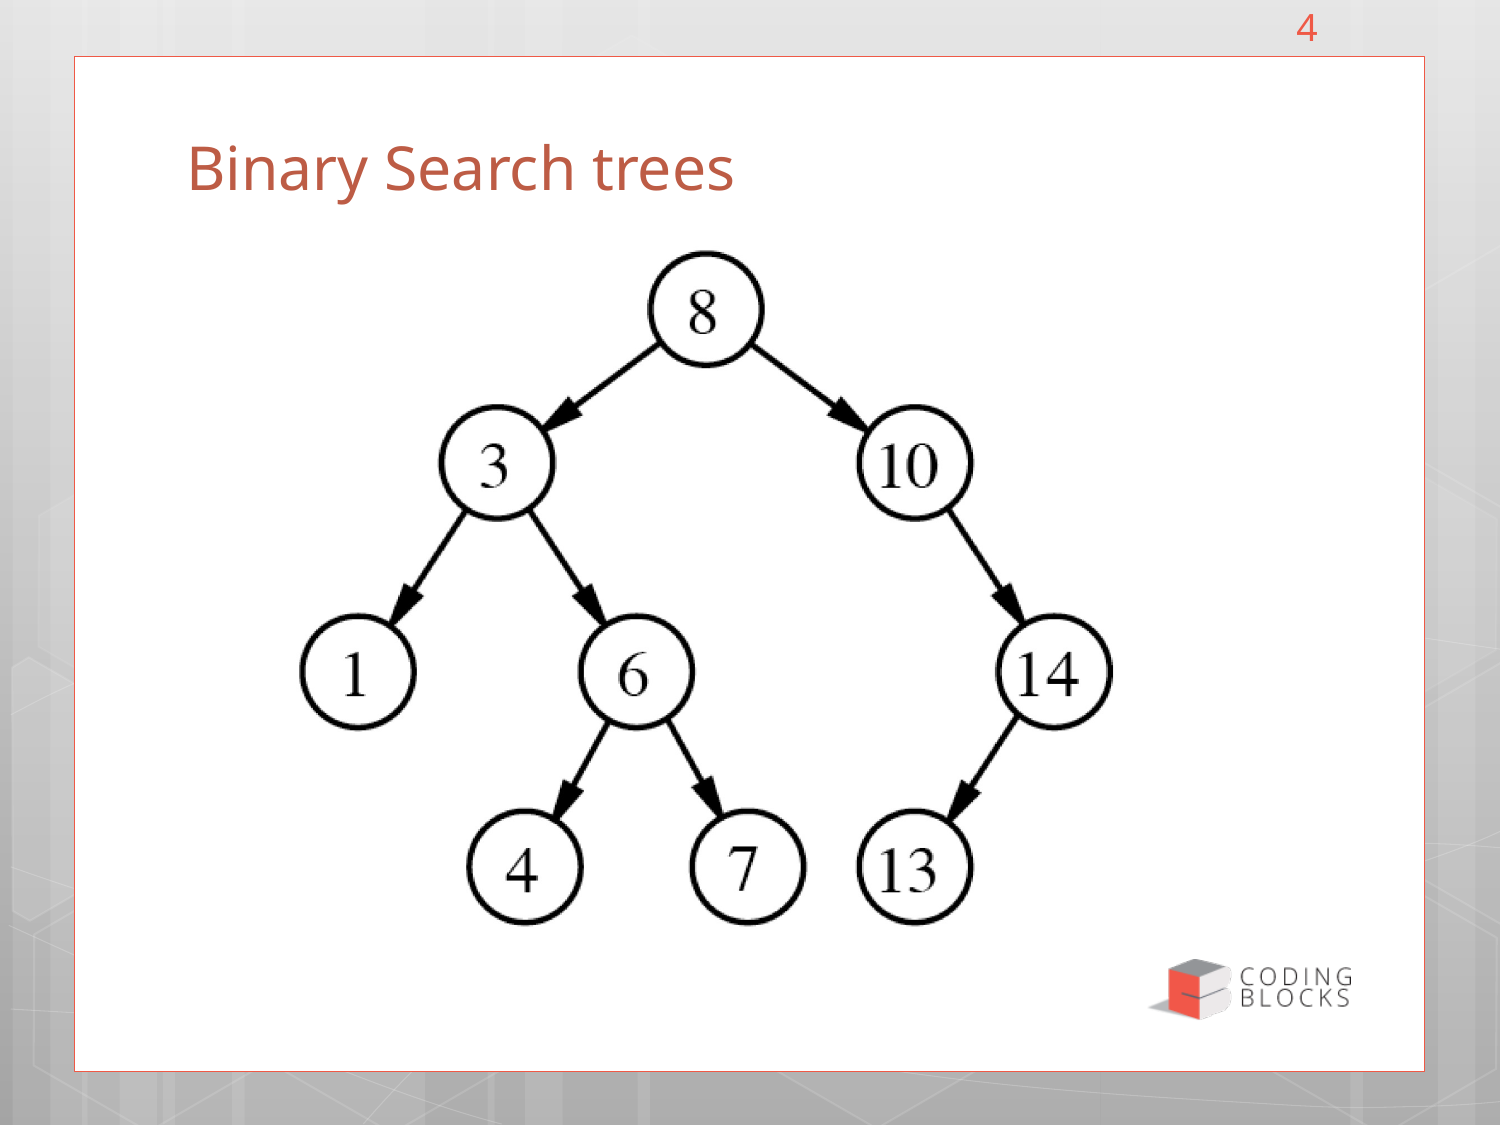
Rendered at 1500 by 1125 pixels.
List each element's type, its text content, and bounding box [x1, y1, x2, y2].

picture [1146, 959, 1351, 1021]
slide_number 4 [1281, 0, 1500, 40]
title Binary Search trees [171, 122, 1324, 211]
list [170, 228, 1284, 957]
